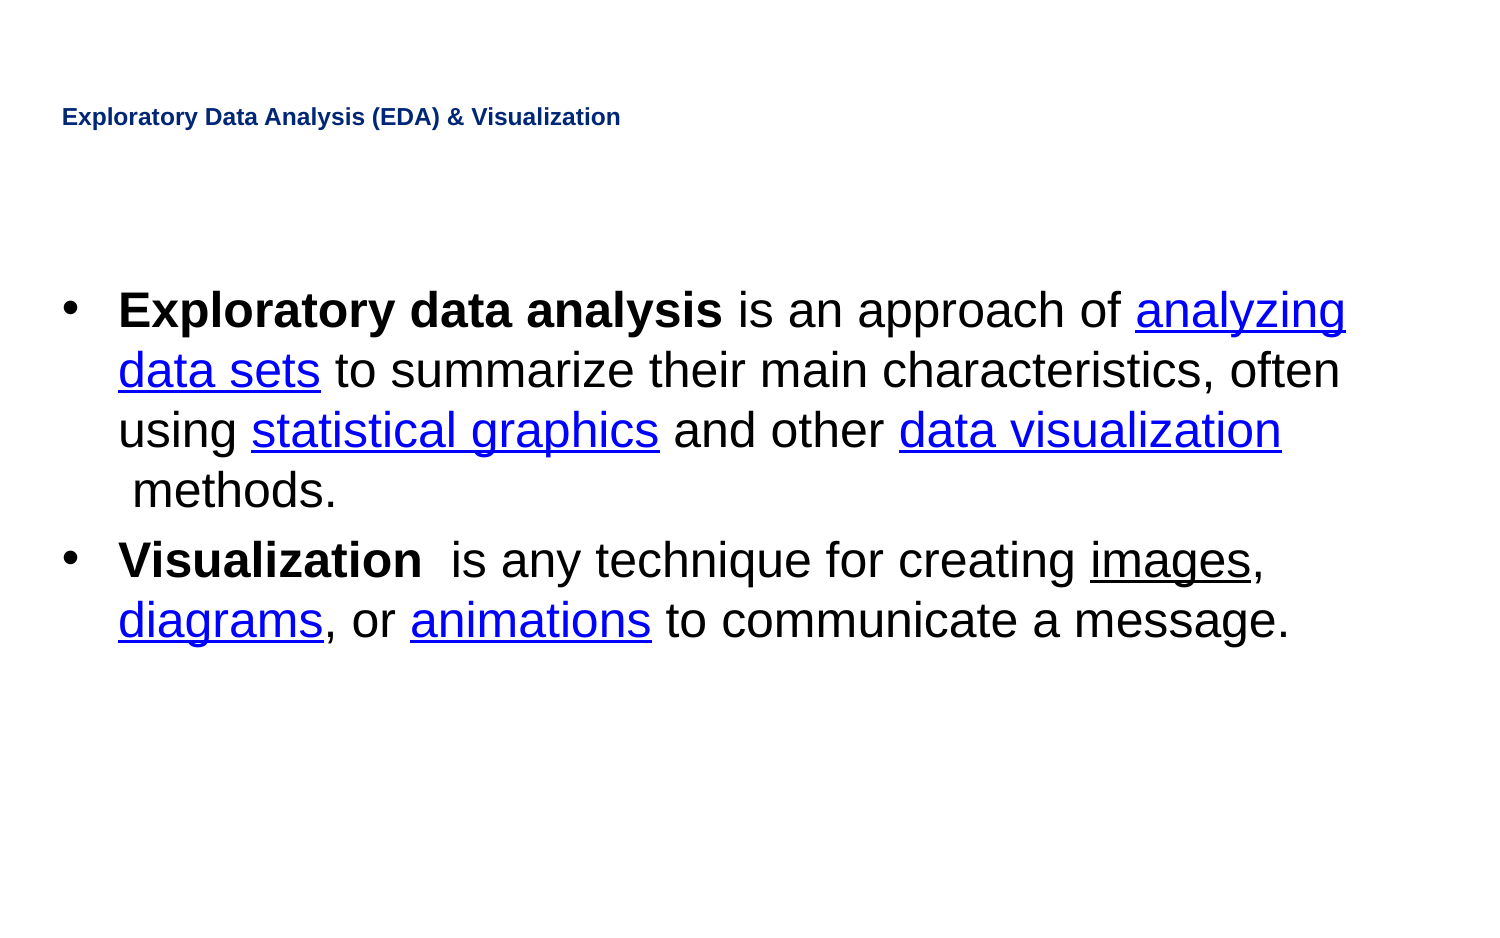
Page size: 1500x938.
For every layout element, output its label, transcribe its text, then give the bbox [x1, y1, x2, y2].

title Exploratory Data Analysis (EDA) & Visualization [46, 46, 1397, 204]
list Exploratory data analysis is an approach of analyzing data sets to summarize their main characteristics, often using statistical graphics and other data visualization methods. Visualization is any technique for creating images, diagrams, or animations to communicate a message. [46, 269, 1395, 838]
